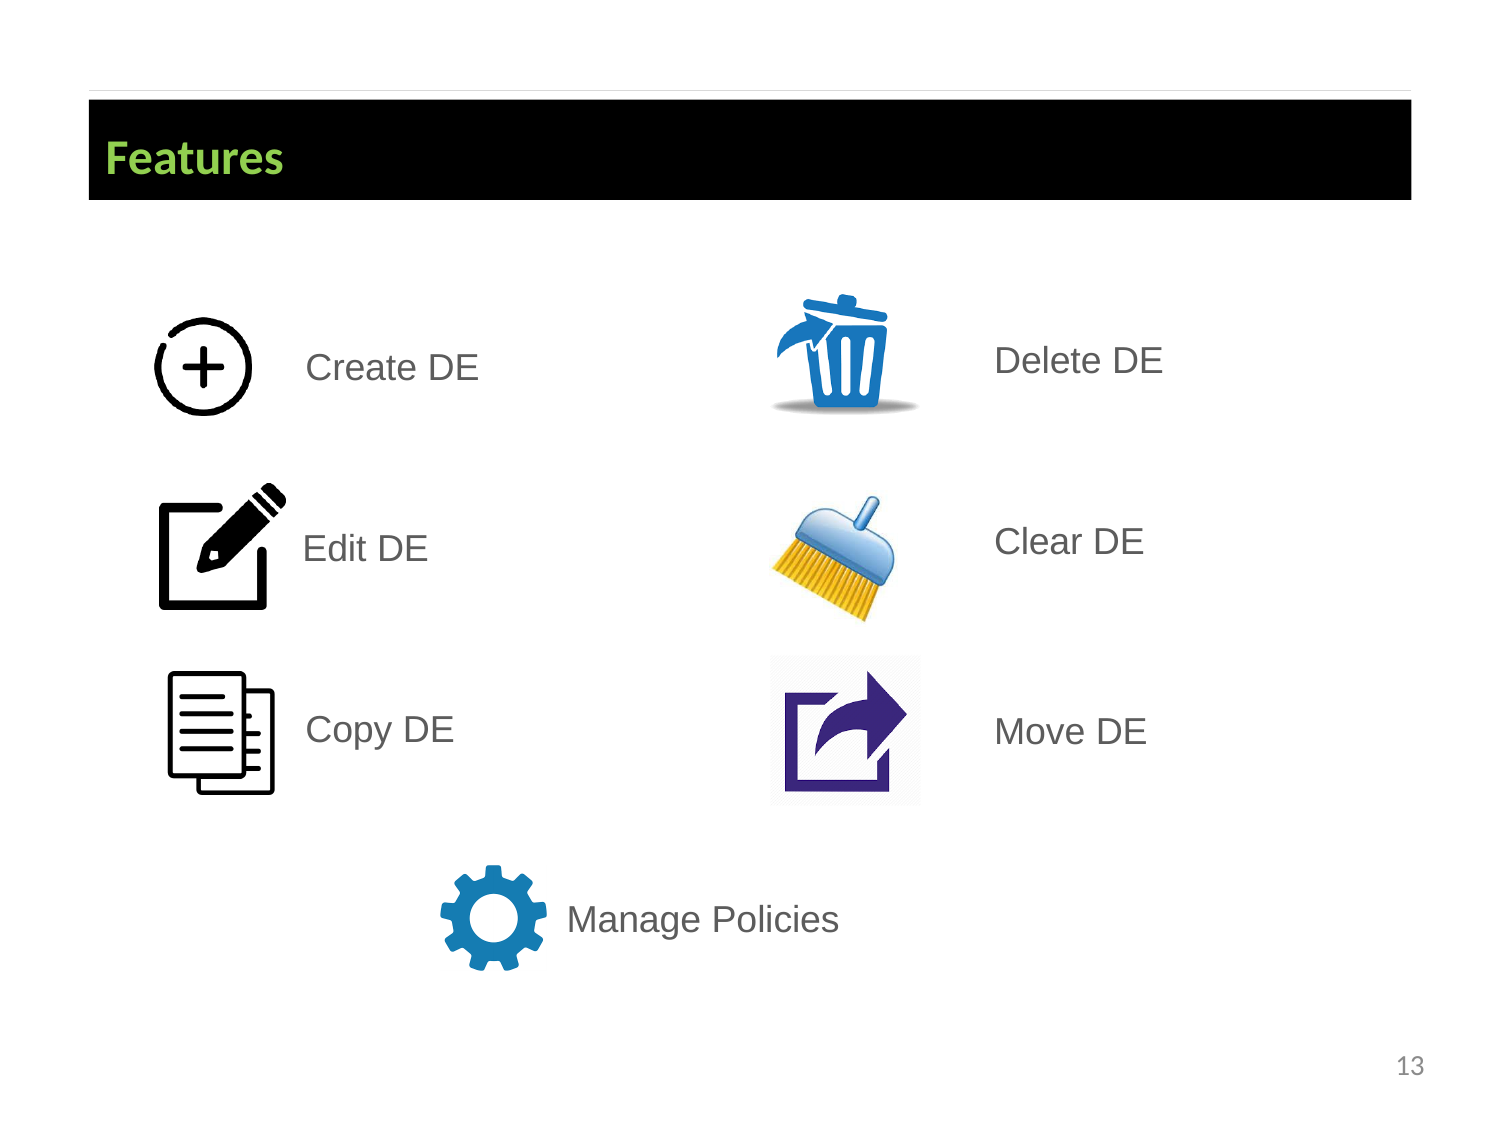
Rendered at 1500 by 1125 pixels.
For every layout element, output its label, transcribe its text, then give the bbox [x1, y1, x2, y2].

picture [769, 490, 898, 627]
picture [770, 294, 920, 415]
text_box Copy DE [303, 702, 458, 750]
slide_number 13 [1080, 1046, 1425, 1082]
picture [770, 654, 922, 806]
text_box Delete DE [992, 333, 1168, 381]
text_box Clear DE [992, 514, 1149, 562]
text_box Manage Policies [564, 893, 844, 941]
text_box Move DE [992, 704, 1151, 752]
picture [154, 317, 253, 416]
picture [440, 865, 547, 971]
text_box Create DE [303, 341, 483, 389]
text_box Features [88, 99, 1412, 200]
picture [166, 671, 275, 795]
picture [159, 483, 286, 610]
text_box Edit DE [300, 521, 432, 569]
